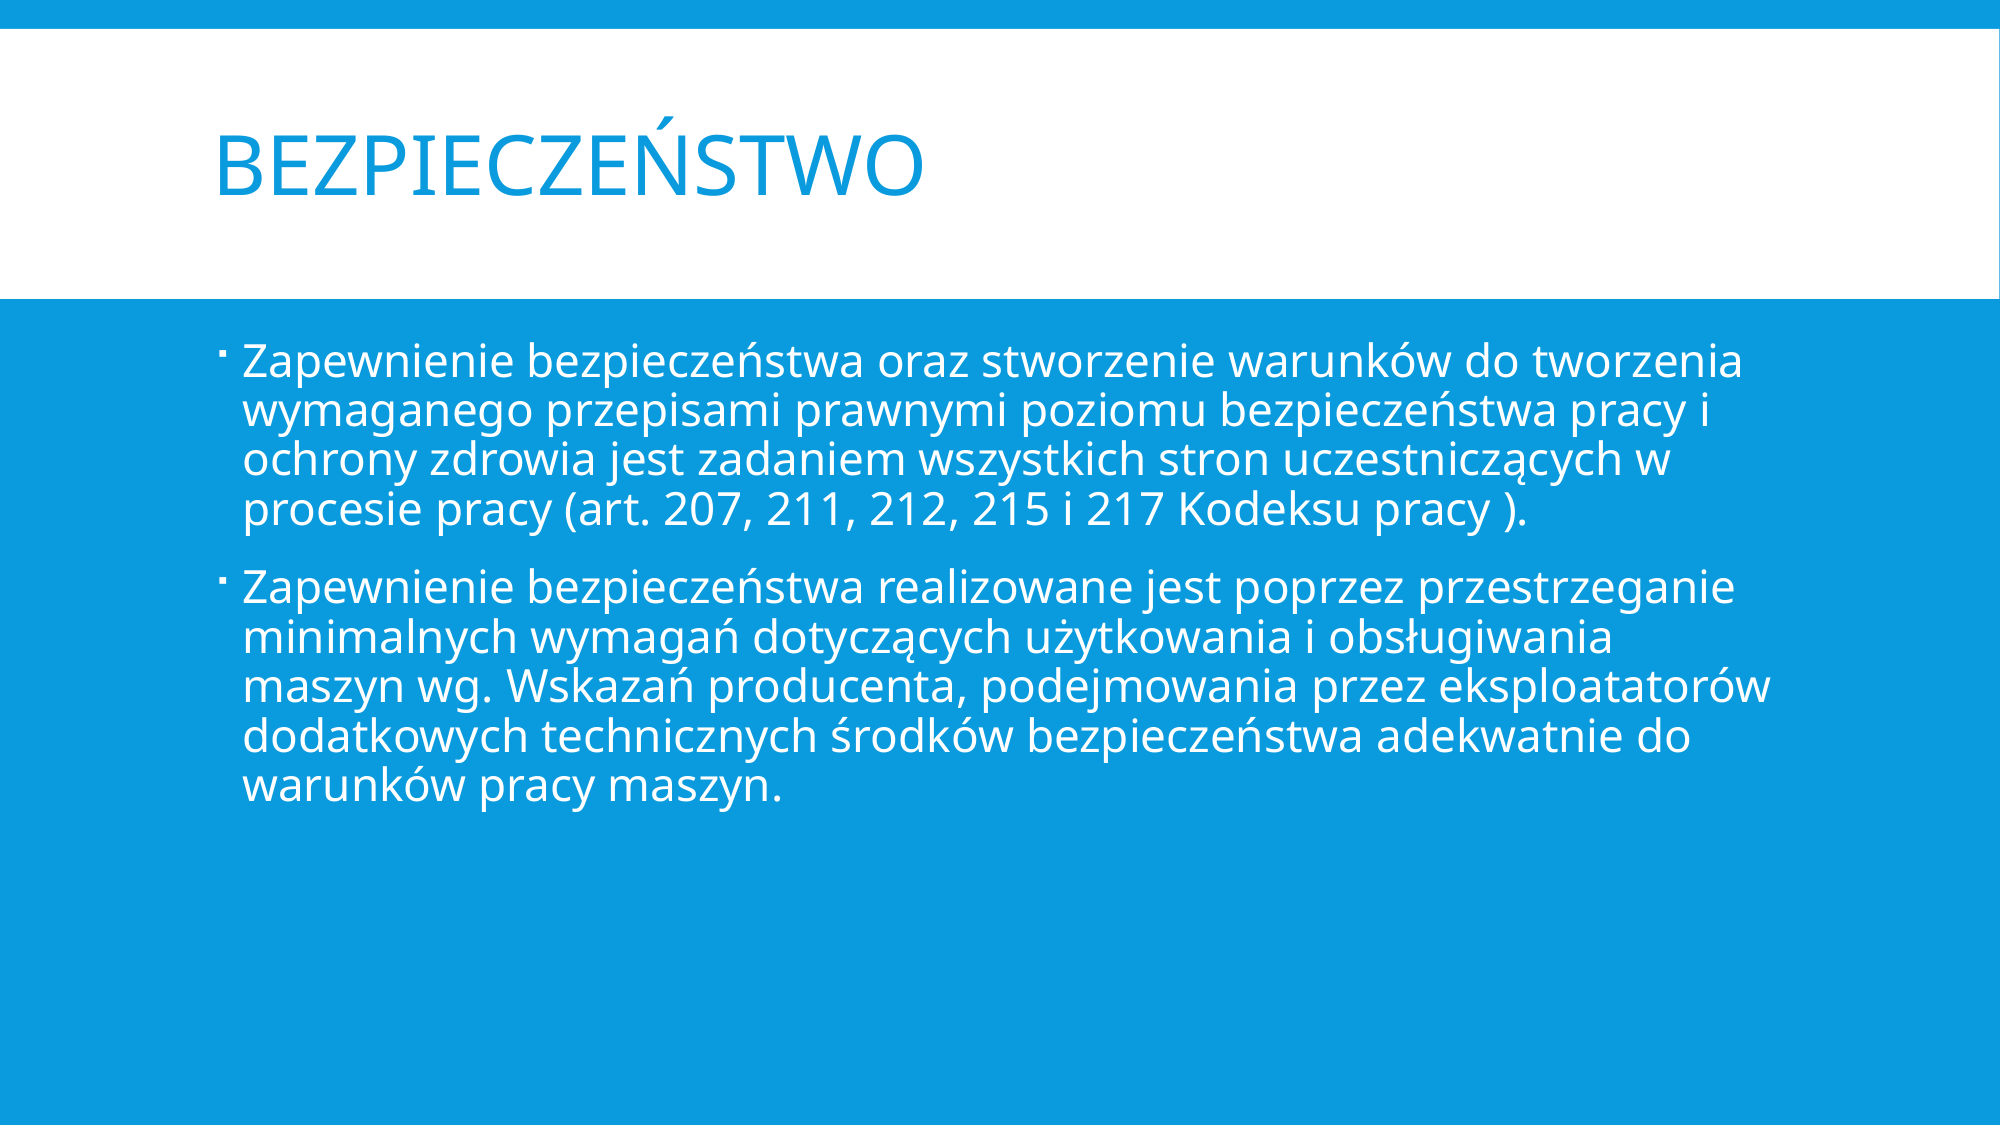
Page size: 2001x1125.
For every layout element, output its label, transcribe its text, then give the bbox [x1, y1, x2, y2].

list Zapewnienie bezpieczeństwa oraz stworzenie warunków do tworzenia wymaganego przepisami prawnymi poziomu bezpieczeństwa pracy i ochrony zdrowia jest zadaniem wszystkich stron uczestniczących w procesie pracy (art. 207, 211, 212, 215 i 217 Kodeksu pracy ). Zapewnienie bezpieczeństwa realizowane jest poprzez przestrzeganie minimalnych wymagań dotyczących użytkowania i obsługiwania maszyn wg. Wskazań producenta, podejmowania przez eksploatatorów dodatkowych technicznych środków bezpieczeństwa adekwatnie do warunków pracy maszyn. [197, 329, 1803, 1020]
title Bezpieczeństwo [197, 46, 1803, 295]
